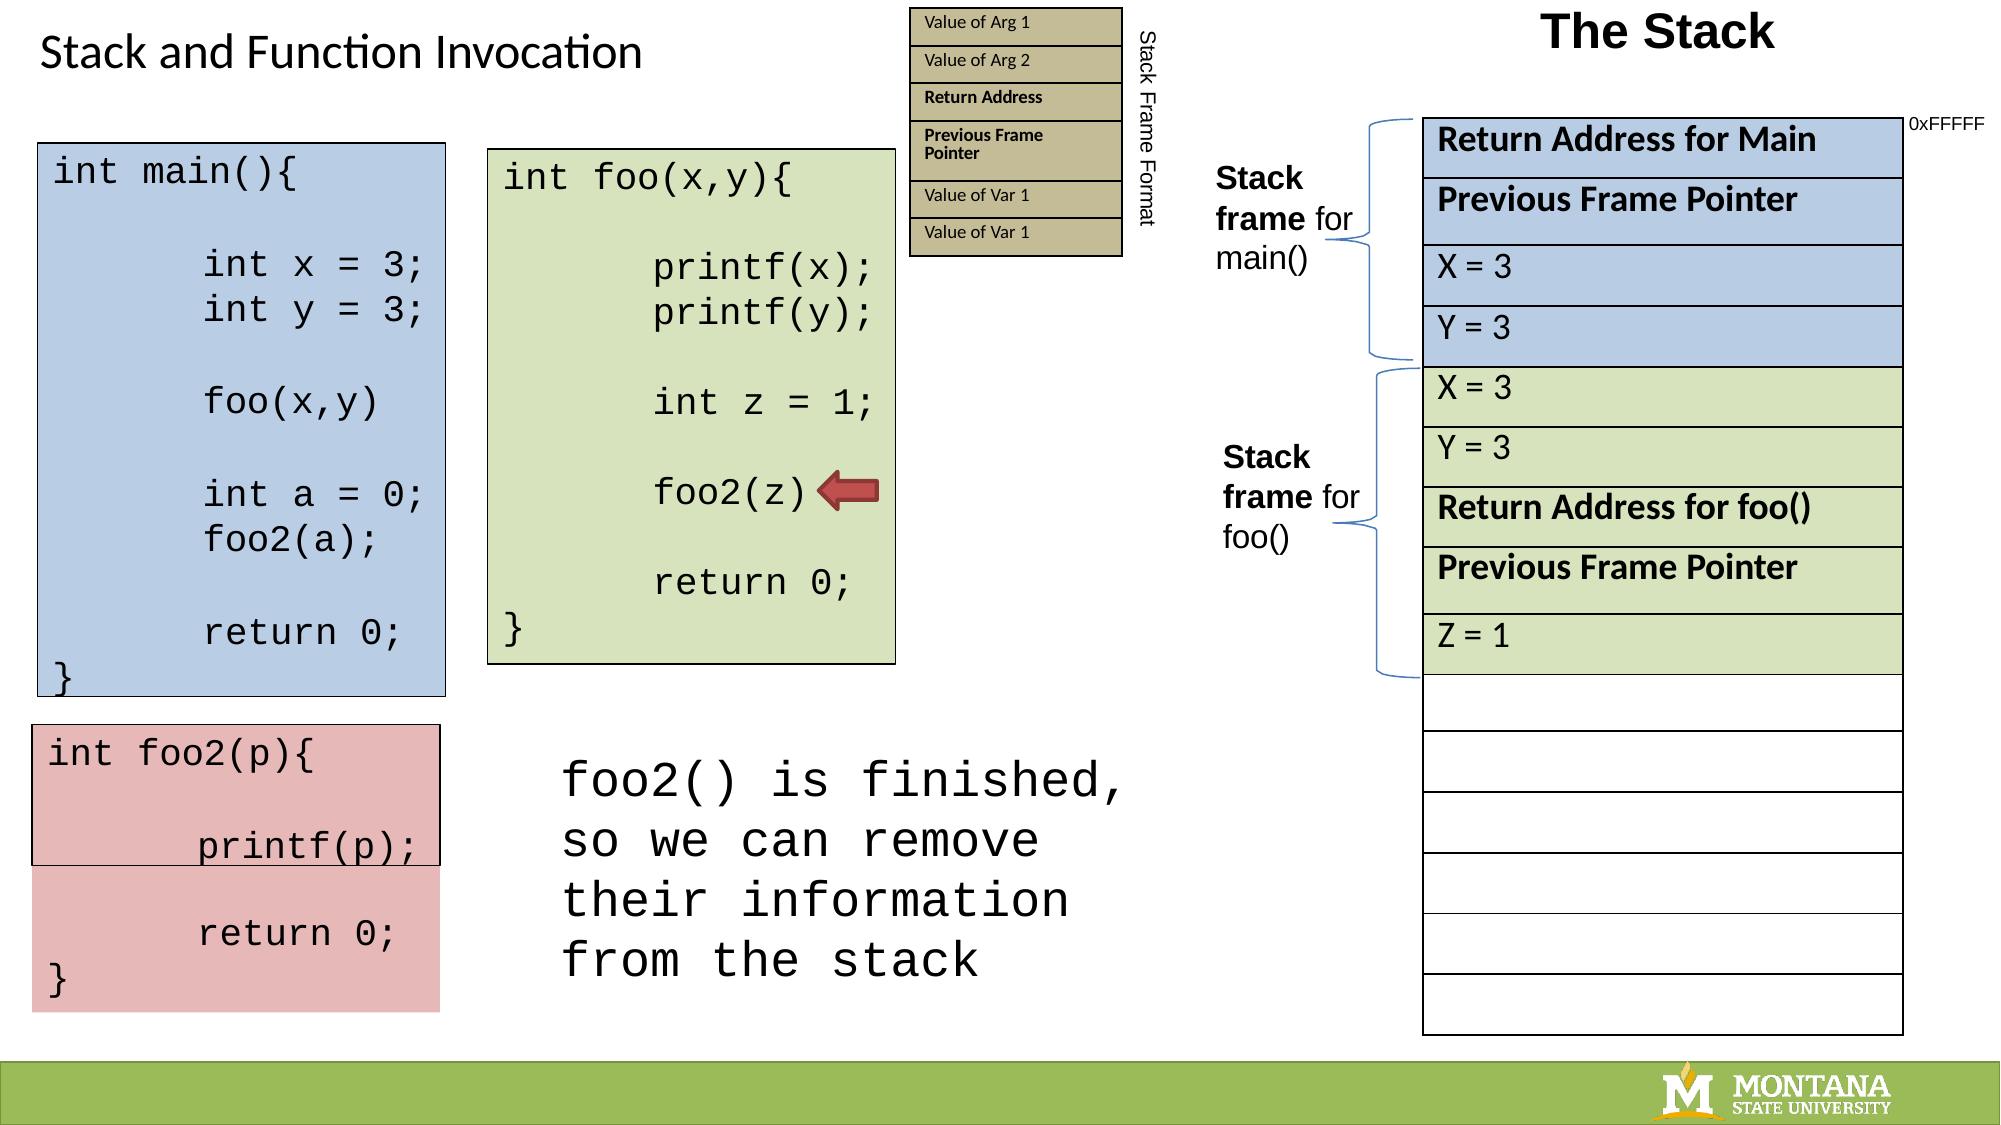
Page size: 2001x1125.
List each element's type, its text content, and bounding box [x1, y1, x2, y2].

text_box } [44, 957, 72, 999]
table_header Value of Arg 1 [911, 9, 1121, 45]
title Stack and Function Invocation [37, 16, 825, 207]
table_cell Value of Var 1 [911, 182, 1121, 217]
table_cell [1424, 975, 1902, 1034]
text_box Stack frame for main() [1213, 154, 1357, 277]
table_header Return Address for Main [1424, 119, 1902, 177]
text_box [1357, 119, 1414, 360]
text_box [0, 1060, 1647, 1125]
table_cell [1424, 675, 1902, 730]
table_cell Return Address [911, 84, 1121, 120]
text_box int main(){ int x = 3; int y = 3; foo(x,y) int a = 0; foo2(a); return 0; } [37, 142, 446, 697]
table_cell Z = 1 [1424, 615, 1902, 674]
text_box int foo2(p){ printf(p); [32, 724, 440, 866]
table_cell Previous Frame Pointer [911, 122, 1121, 180]
table_cell Y = 3 [1424, 307, 1902, 366]
table_cell Previous Frame Pointer [1424, 548, 1902, 613]
text_box [32, 866, 440, 1013]
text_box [816, 469, 880, 512]
text_box [1365, 368, 1421, 678]
table_cell X = 3 [1424, 246, 1902, 305]
table_cell Return Address for foo() [1424, 488, 1902, 546]
table_cell Previous Frame Pointer [1424, 179, 1902, 244]
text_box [486, 147, 897, 665]
table_cell Y = 3 [1424, 428, 1902, 486]
text_box foo2() is finished, so we can remove their information from the stack [545, 738, 1171, 994]
table_cell [1424, 793, 1902, 852]
text_box return 0; [194, 912, 401, 954]
table_cell Value of Var 1 [911, 219, 1121, 255]
table_cell [1424, 732, 1902, 791]
text_box 0xFFFFF [1906, 109, 1988, 135]
table_cell Value of Arg 2 [911, 47, 1121, 82]
text_box The Stack [1525, 0, 1857, 59]
text_box Stack frame for foo() [1220, 433, 1365, 555]
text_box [1892, 1060, 2000, 1125]
picture [1649, 1060, 1892, 1122]
table_cell X = 3 [1424, 368, 1902, 426]
table_cell [1424, 854, 1902, 913]
text_box Stack Frame Format [1133, 28, 1163, 233]
table_cell [1424, 914, 1902, 973]
